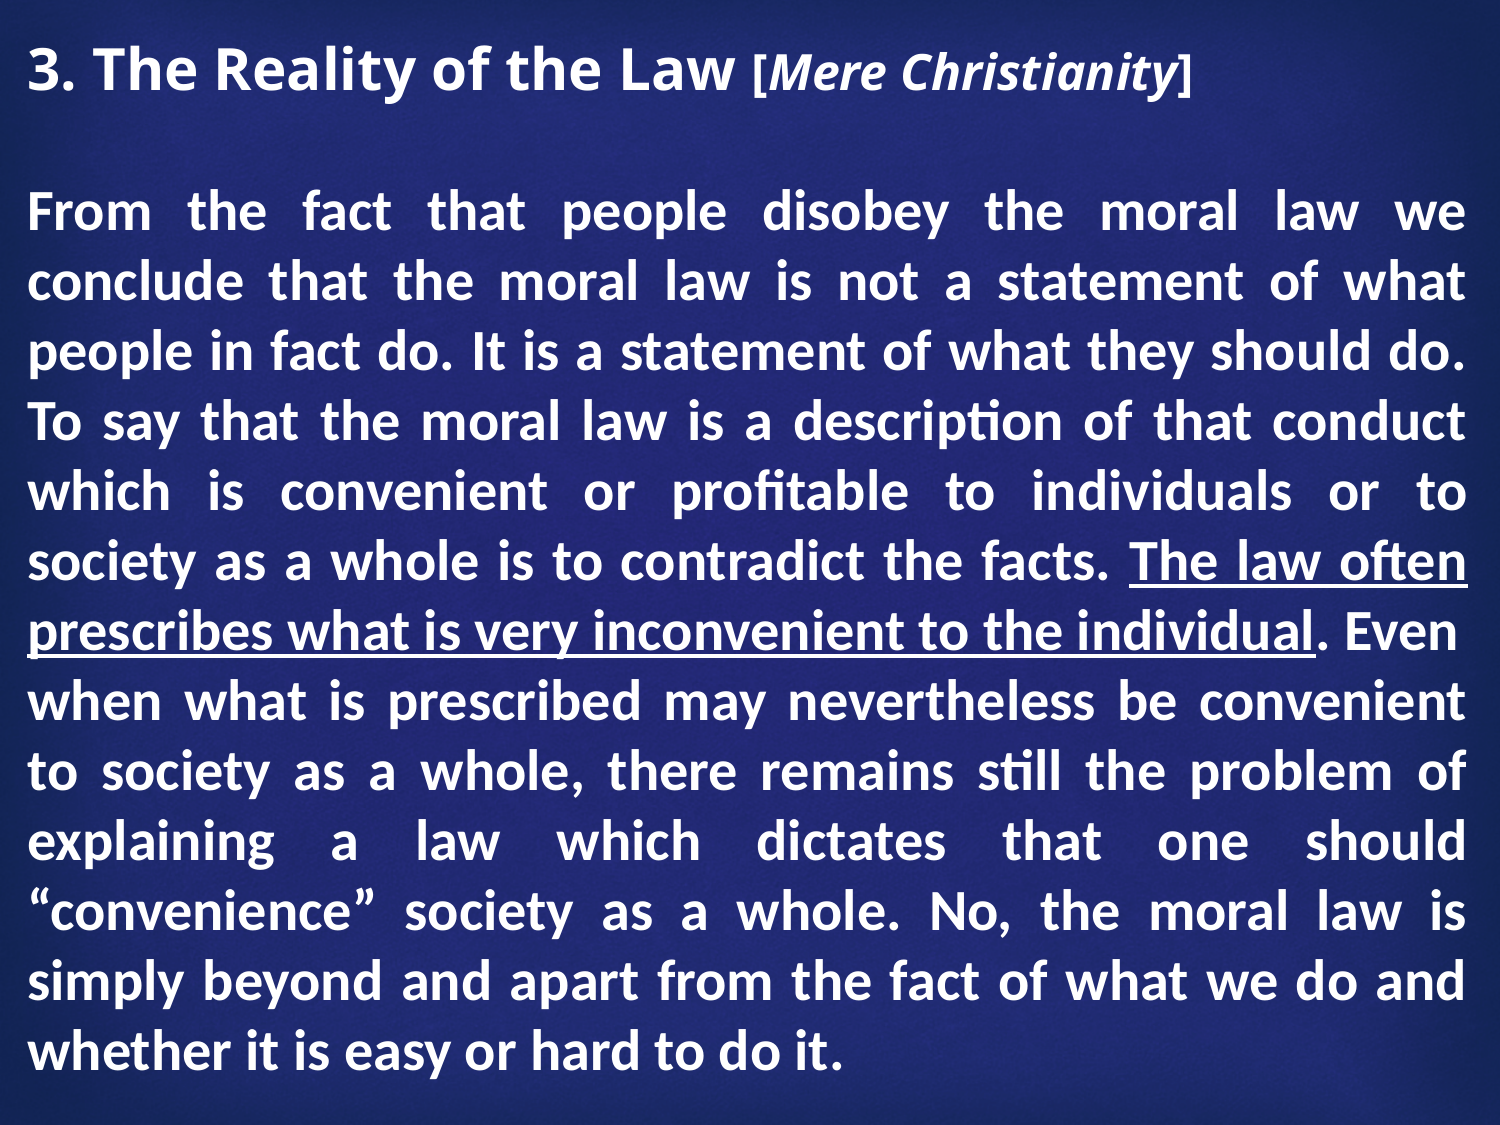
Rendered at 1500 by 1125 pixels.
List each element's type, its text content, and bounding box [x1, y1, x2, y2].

text_box 3. The Reality of the Law [Mere Christianity] From the fact that people disobey the moral law we conclude that the moral law is not a statement of what people in fact do. It is a statement of what they should do. To say that the moral law is a description of that conduct which is convenient or profitable to individuals or to society as a whole is to contradict the facts. The law often prescribes what is very inconvenient to the individual. Even when what is prescribed may nevertheless be convenient to society as a whole, there remains still the problem of explaining a law which dictates that one should “convenience” society as a whole. No, the moral law is simply beyond and apart from the fact of what we do and whether it is easy or hard to do it. [12, 24, 1483, 1090]
